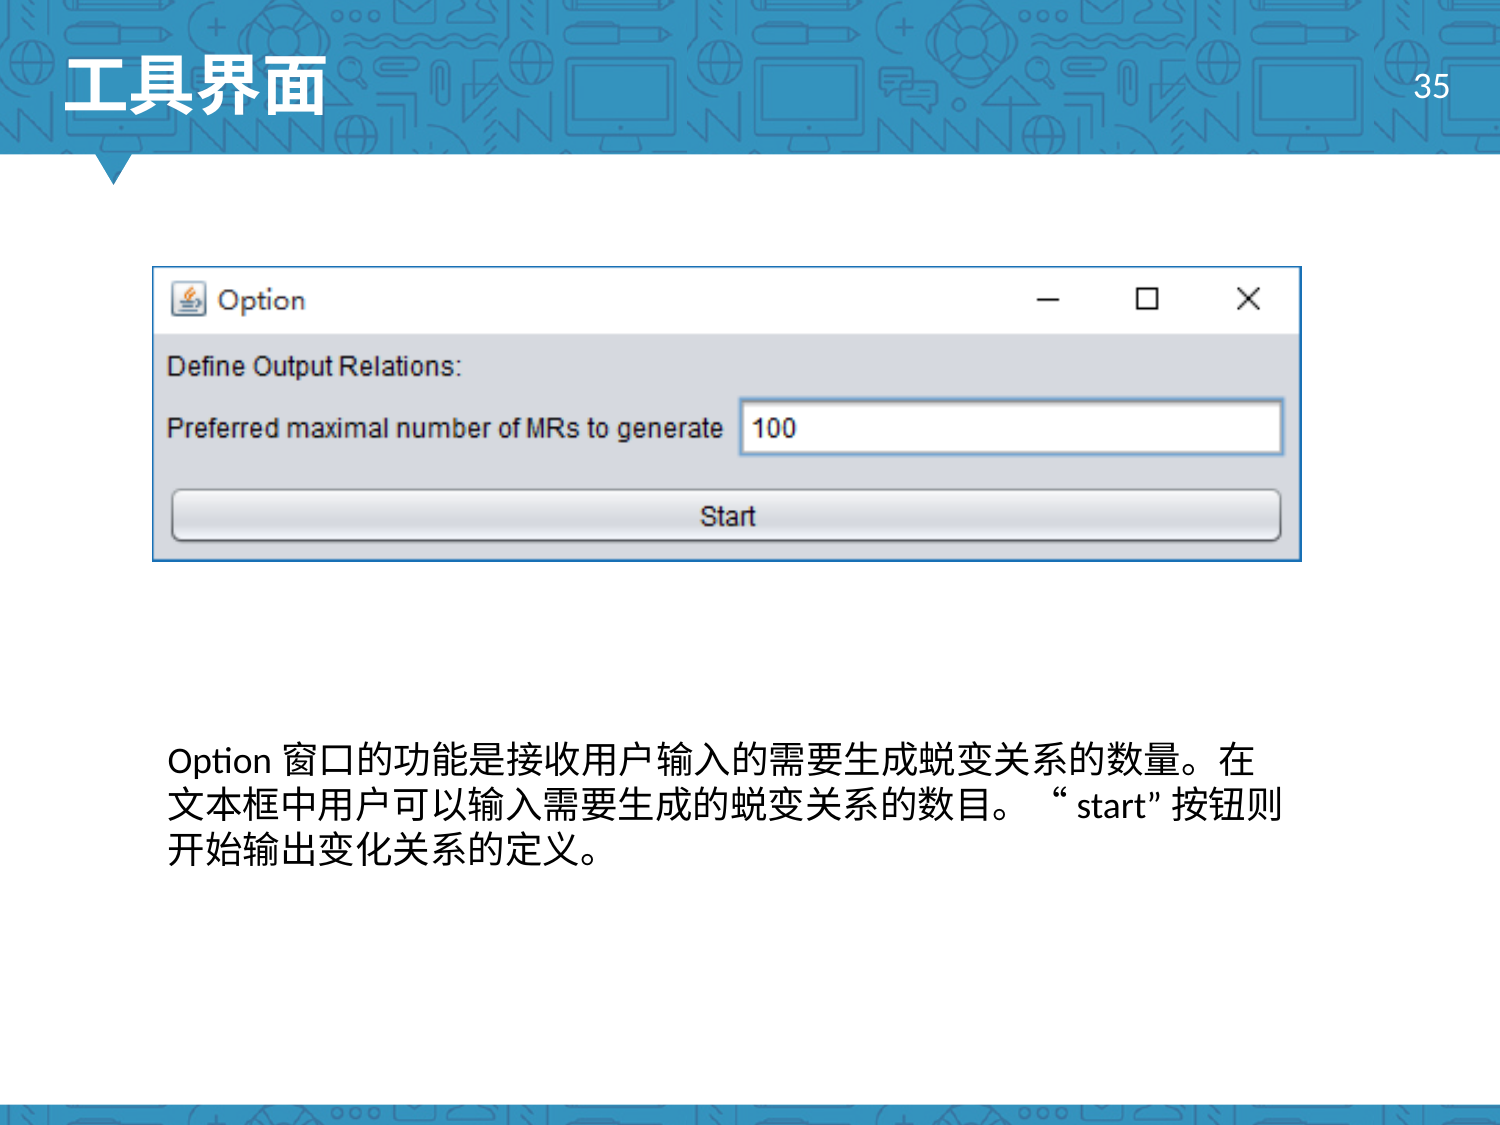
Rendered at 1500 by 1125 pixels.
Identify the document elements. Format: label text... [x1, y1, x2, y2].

text_box Option窗口的功能是接收用户输入的需要生成蜕变关系的数量。在文本框中用户可以输入需要生成的蜕变关系的数目。“start”按钮则开始输出变化关系的定义。 [152, 729, 1302, 924]
list 工具界面 [47, 35, 1212, 132]
slide_number 35 [1330, 46, 1466, 121]
picture [152, 266, 1302, 563]
